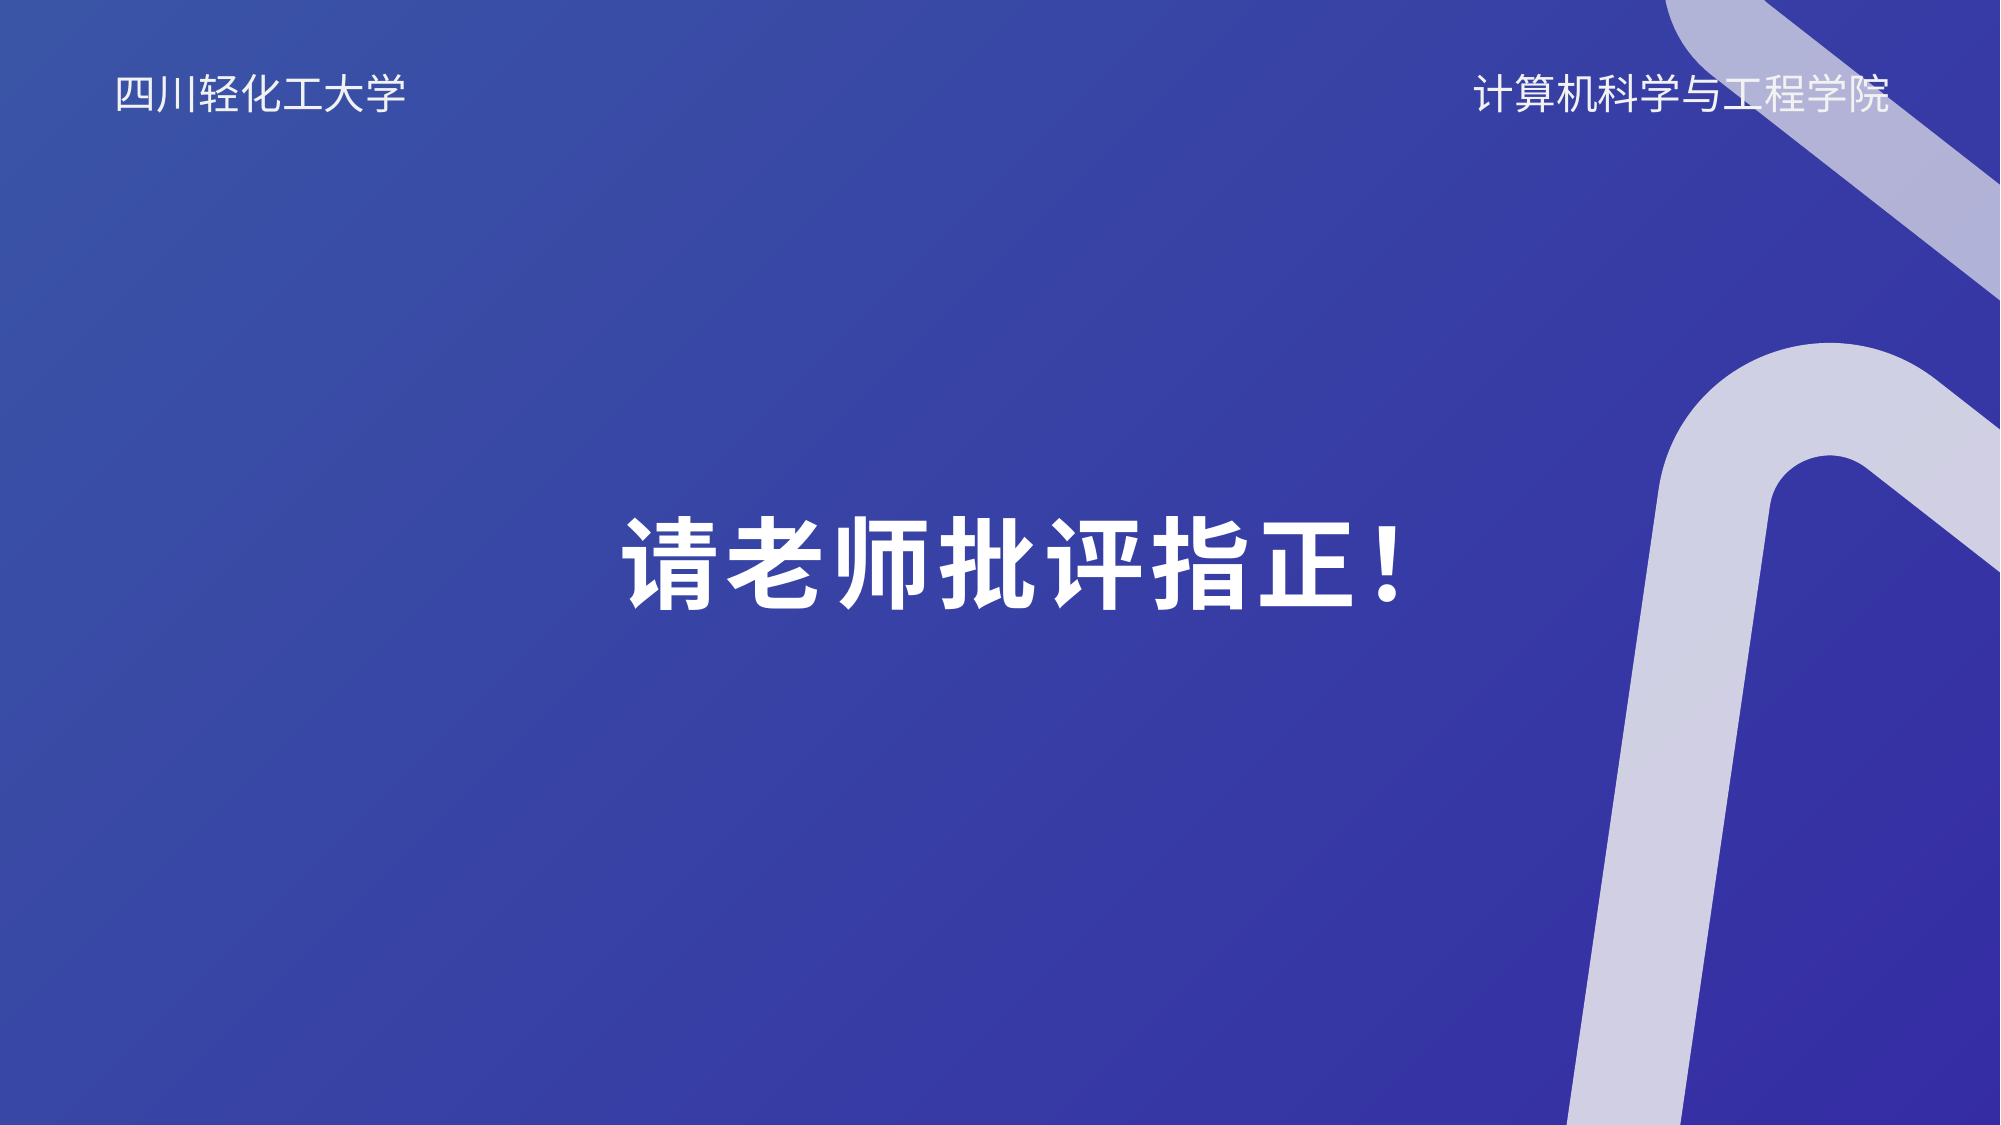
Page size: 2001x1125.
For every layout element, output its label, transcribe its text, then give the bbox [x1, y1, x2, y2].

text_box 计算机科学与工程学院 [1457, 60, 1627, 126]
text_box 四川轻化工大学 [100, 60, 423, 126]
text_box 请老师批评指正！ [604, 494, 1479, 629]
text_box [1627, 0, 2000, 1125]
